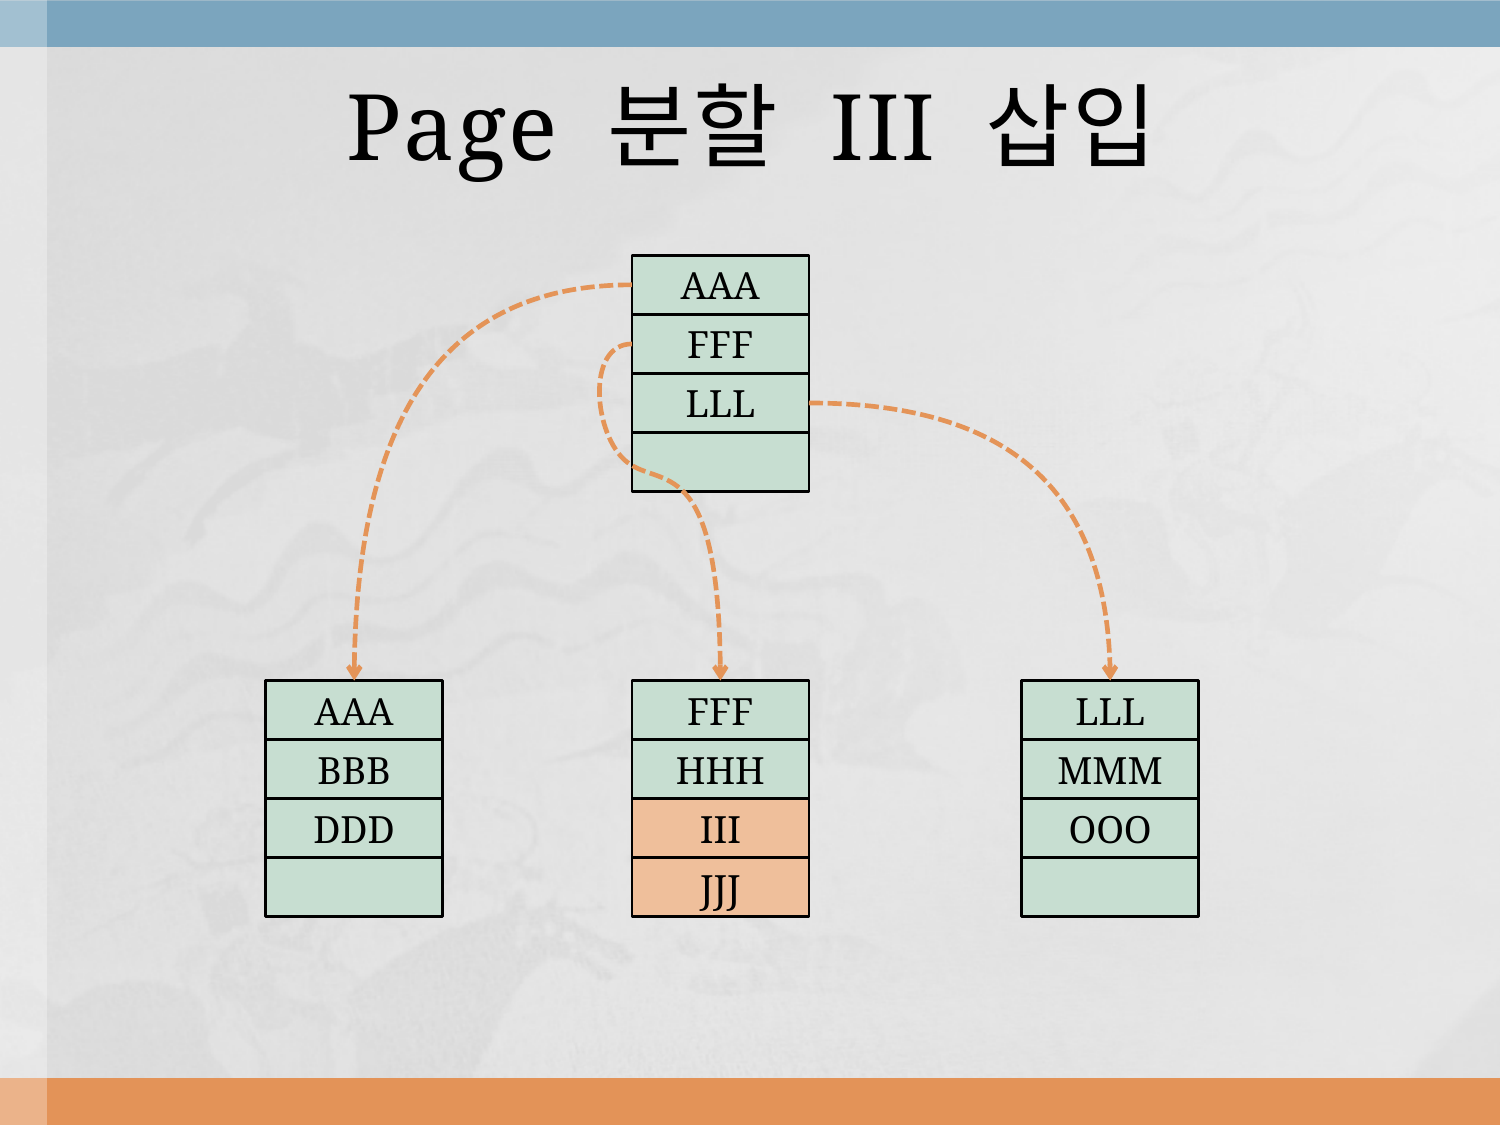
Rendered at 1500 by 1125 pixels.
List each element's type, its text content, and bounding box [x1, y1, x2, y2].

title Page 분할 III 삽입 [49, 46, 1454, 202]
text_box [631, 680, 809, 917]
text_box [809, 403, 1111, 681]
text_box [265, 680, 443, 917]
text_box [631, 343, 721, 681]
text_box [1021, 680, 1199, 917]
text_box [631, 255, 809, 492]
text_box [354, 284, 632, 681]
